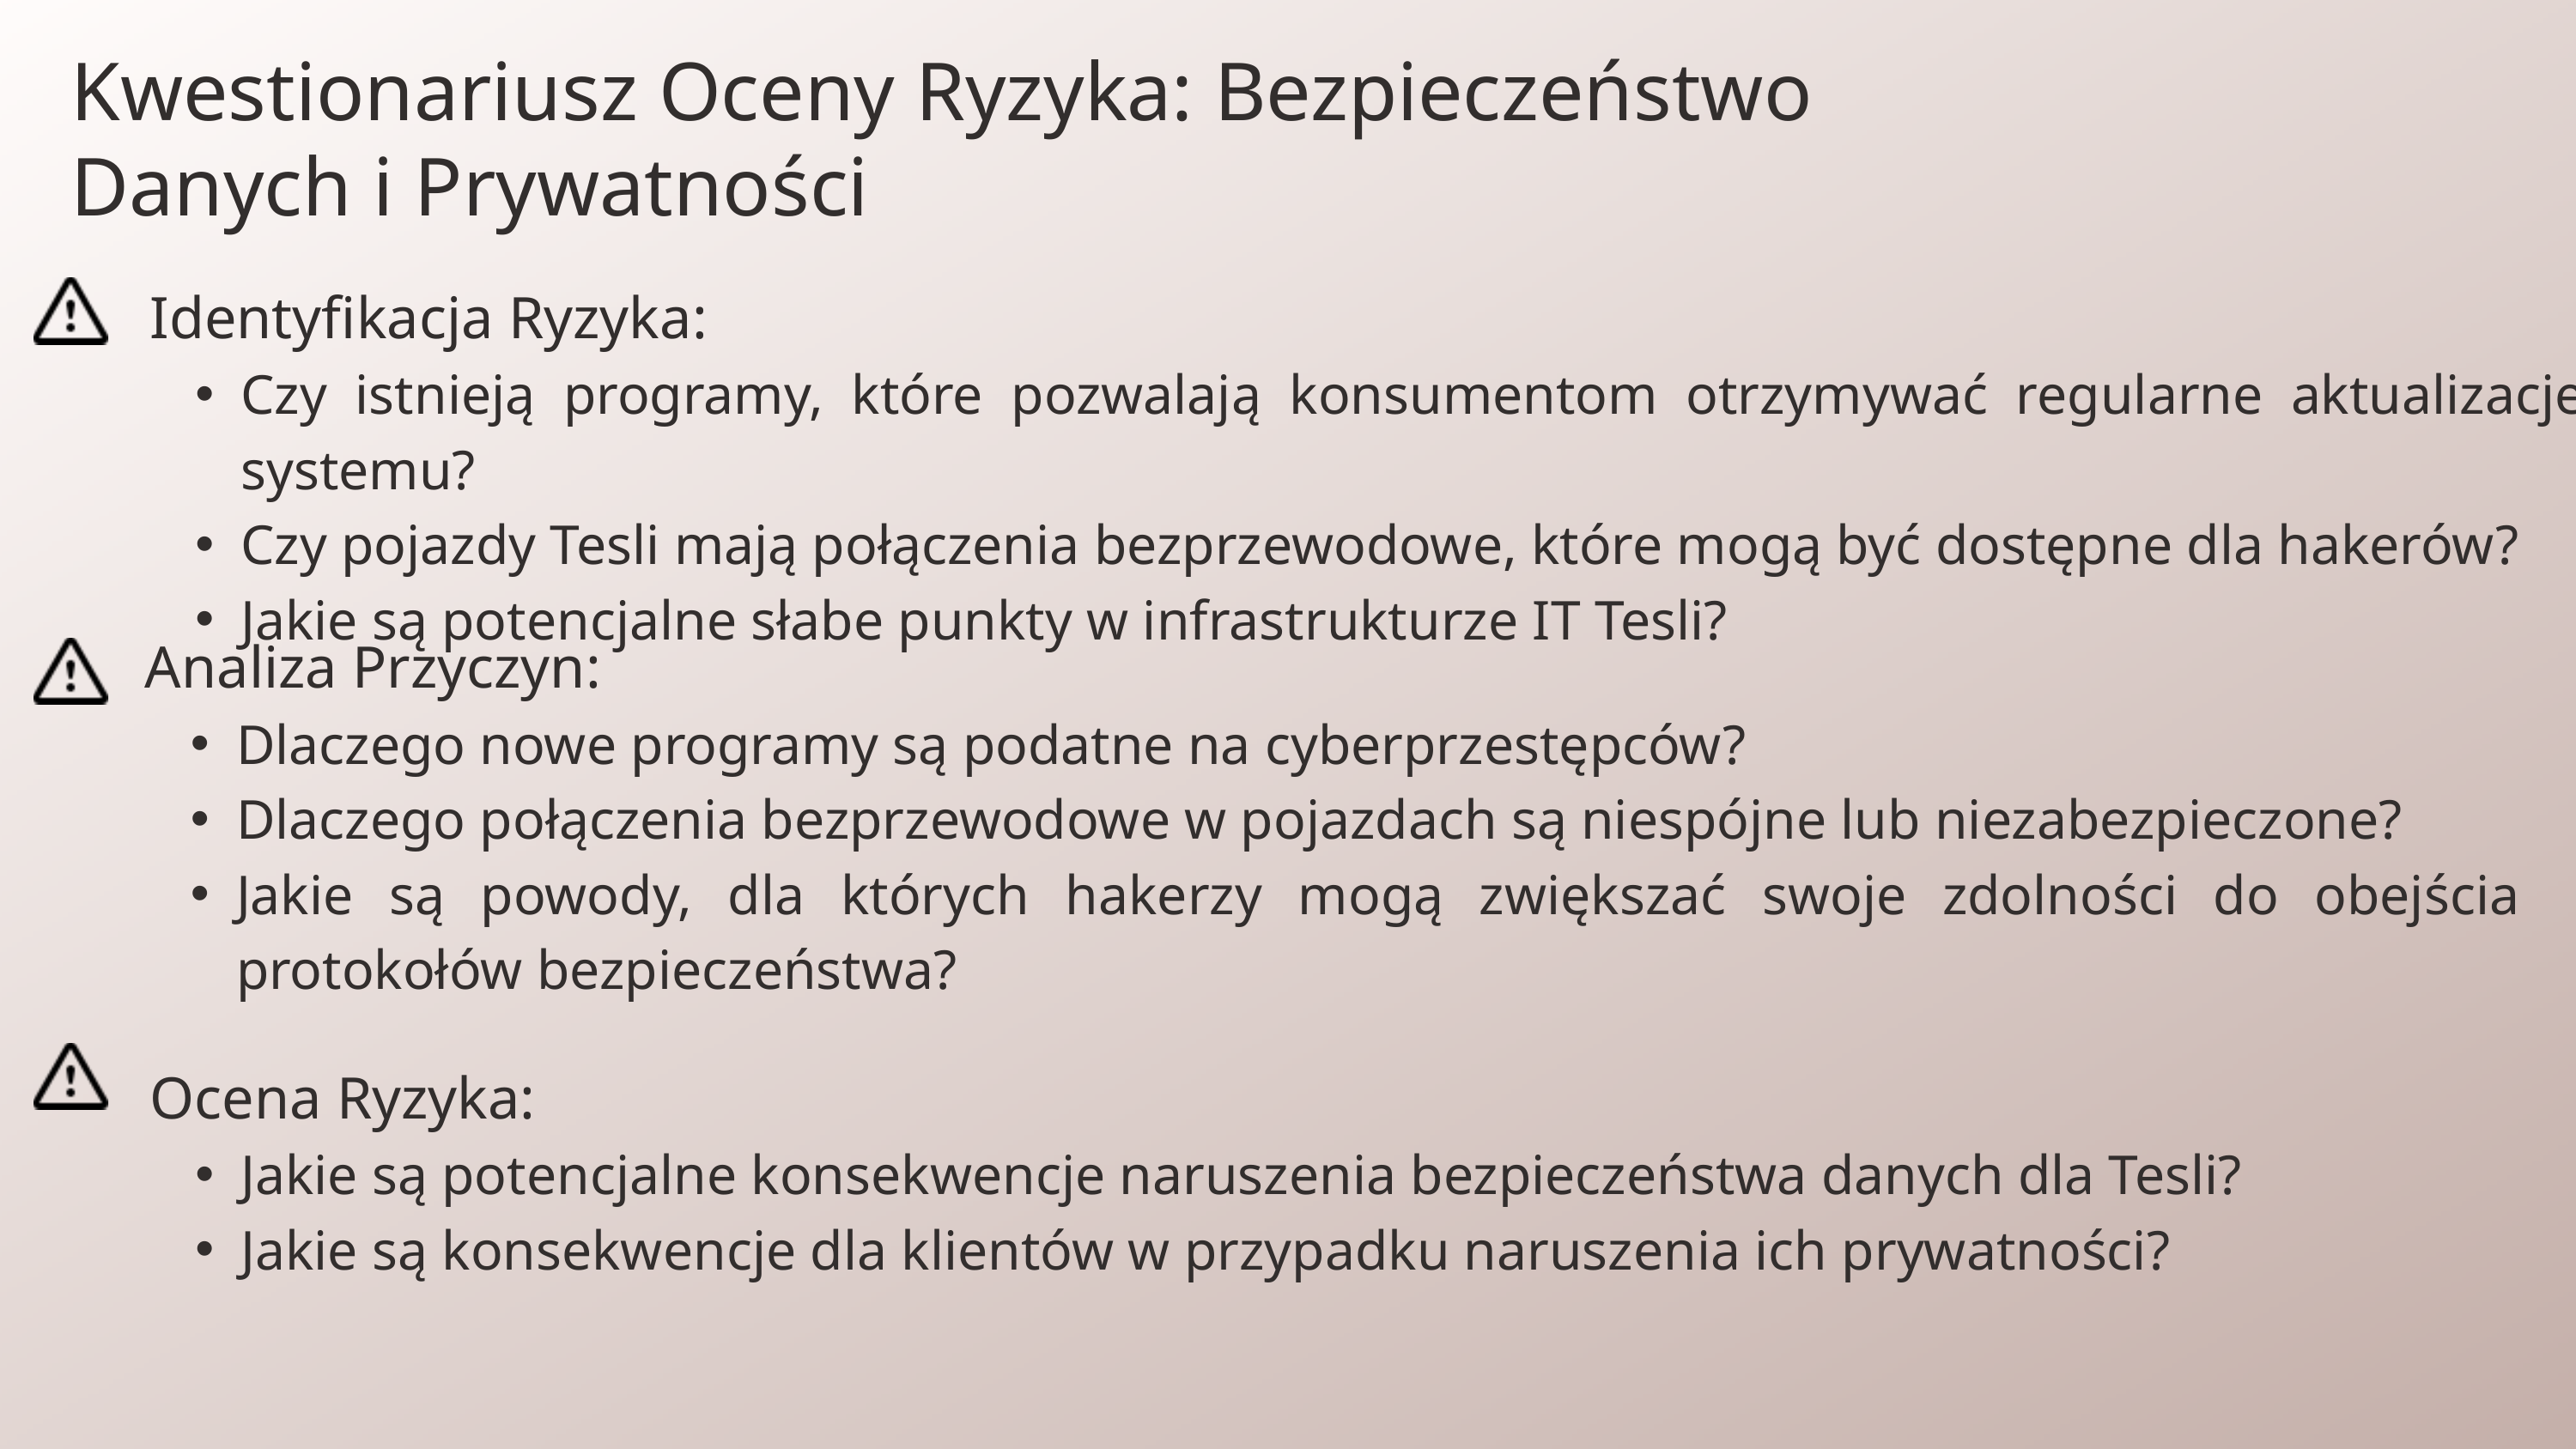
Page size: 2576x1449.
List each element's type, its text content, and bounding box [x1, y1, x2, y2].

text_box Identyfikacja Ryzyka: Czy istnieją programy, które pozwalają konsumentom otrzymywać regularne aktualizacje systemu? Czy pojazdy Tesli mają połączenia bezprzewodowe, które mogą być dostępne dla hakerów? Jakie są potencjalne słabe punkty w infrastrukturze IT Tesli? [149, 270, 2576, 726]
text_box Ocena Ryzyka: Jakie są potencjalne konsekwencje naruszenia bezpieczeństwa danych dla Tesli? Jakie są konsekwencje dla klientów w przypadku naruszenia ich prywatności? [149, 1050, 2576, 1356]
text_box Analiza Przyczyn: Dlaczego nowe programy są podatne na cyberprzestępców? Dlaczego połączenia bezprzewodowe w pojazdach są niespójne lub niezabezpieczone? Jakie są powody, dla których hakerzy mogą zwiększać swoje zdolności do obejścia protokołów bezpieczeństwa? [144, 619, 2523, 1076]
text_box [33, 1043, 109, 1110]
text_box Kwestionariusz Oceny Ryzyka: Bezpieczeństwo Danych i Prywatności [70, 39, 1824, 233]
text_box [33, 277, 109, 345]
text_box [0, 0, 2576, 1449]
text_box [33, 638, 109, 705]
